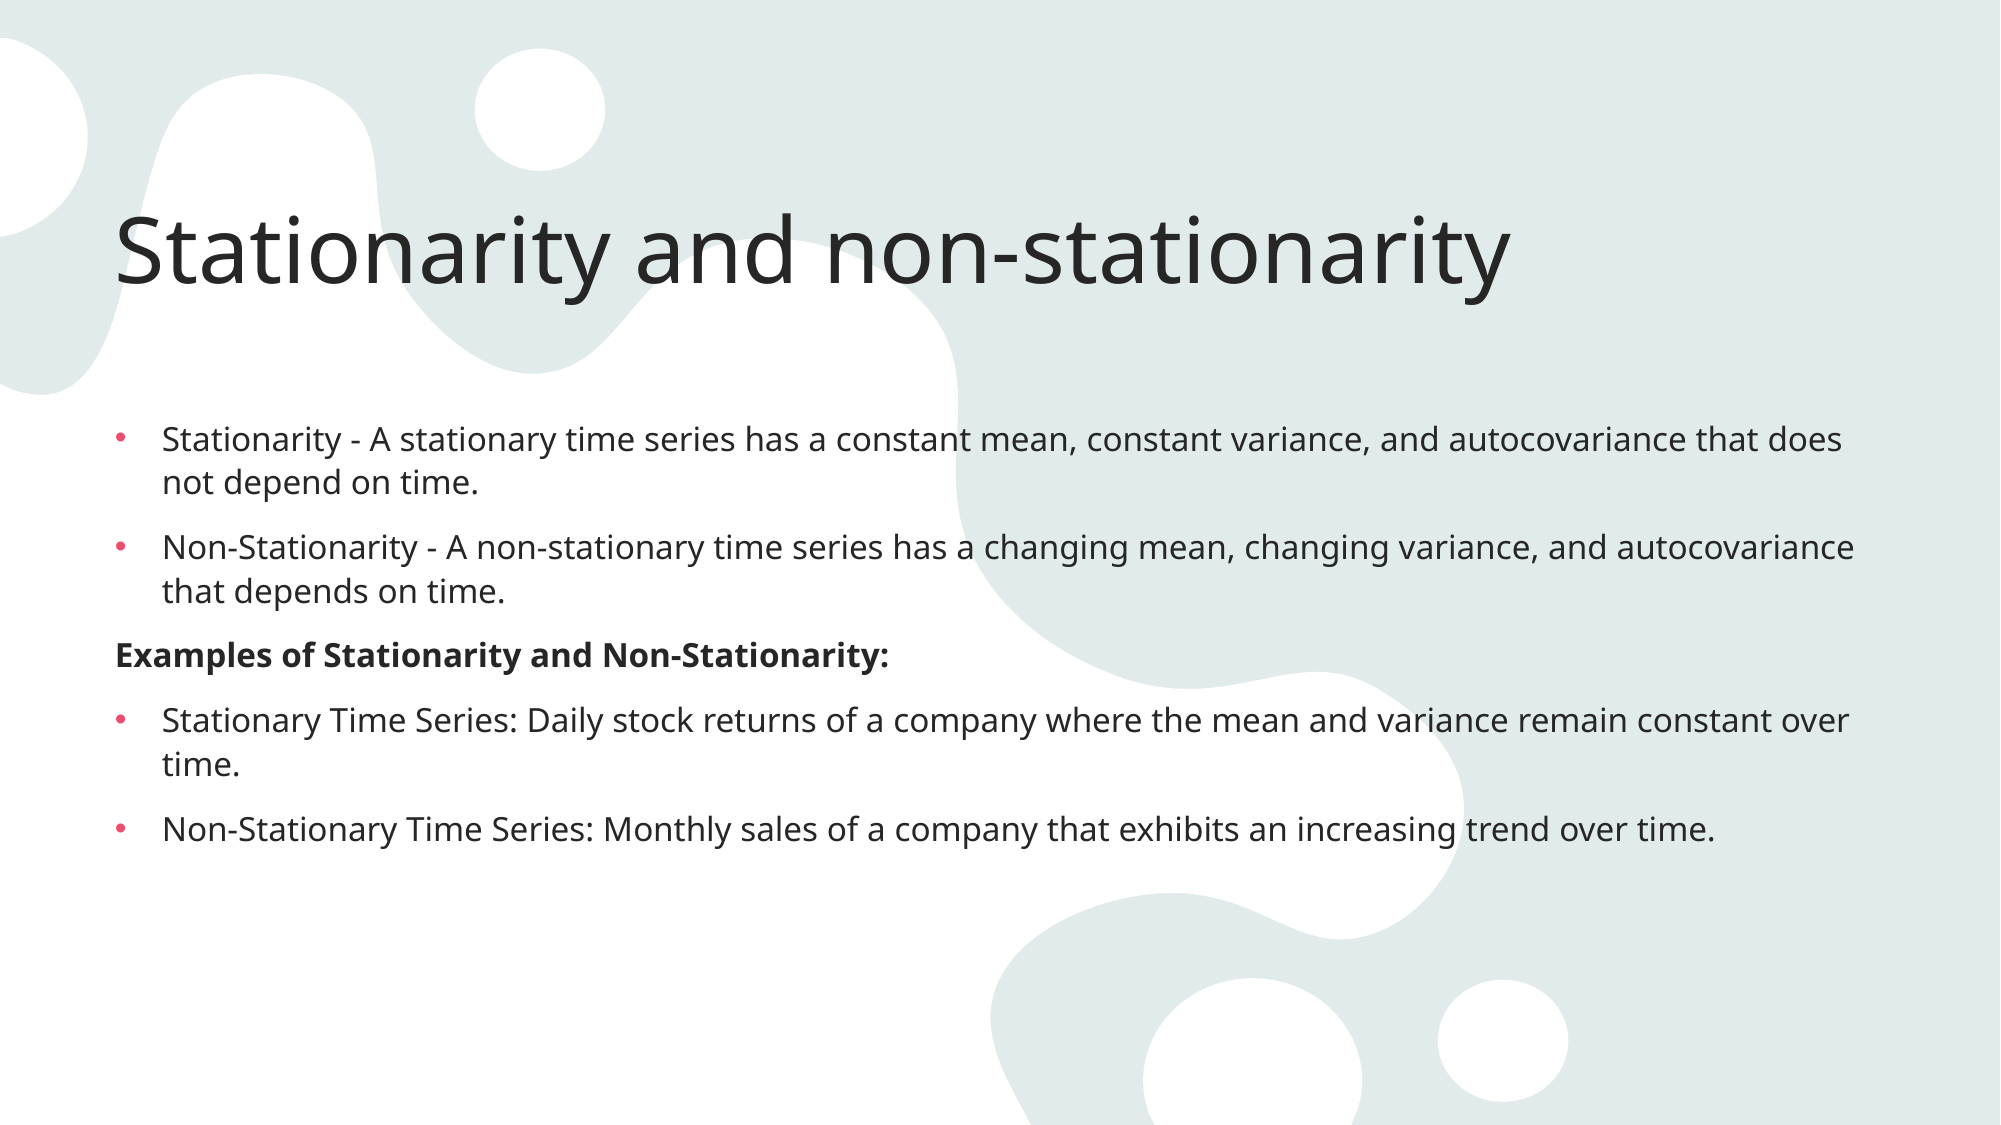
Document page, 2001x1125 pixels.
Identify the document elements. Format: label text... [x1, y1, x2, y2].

list Stationarity - A stationary time series has a constant mean, constant variance, and autocovariance that does not depend on time. Non-Stationarity - A non-stationary time series has a changing mean, changing variance, and autocovariance that depends on time. Examples of Stationarity and Non-Stationarity: Stationary Time Series: Daily stock returns of a company where the mean and variance remain constant over time. Non-Stationary Time Series: Monthly sales of a company that exhibits an increasing trend over time. [99, 345, 1900, 1008]
title Stationarity and non-stationarity [99, 91, 1900, 309]
